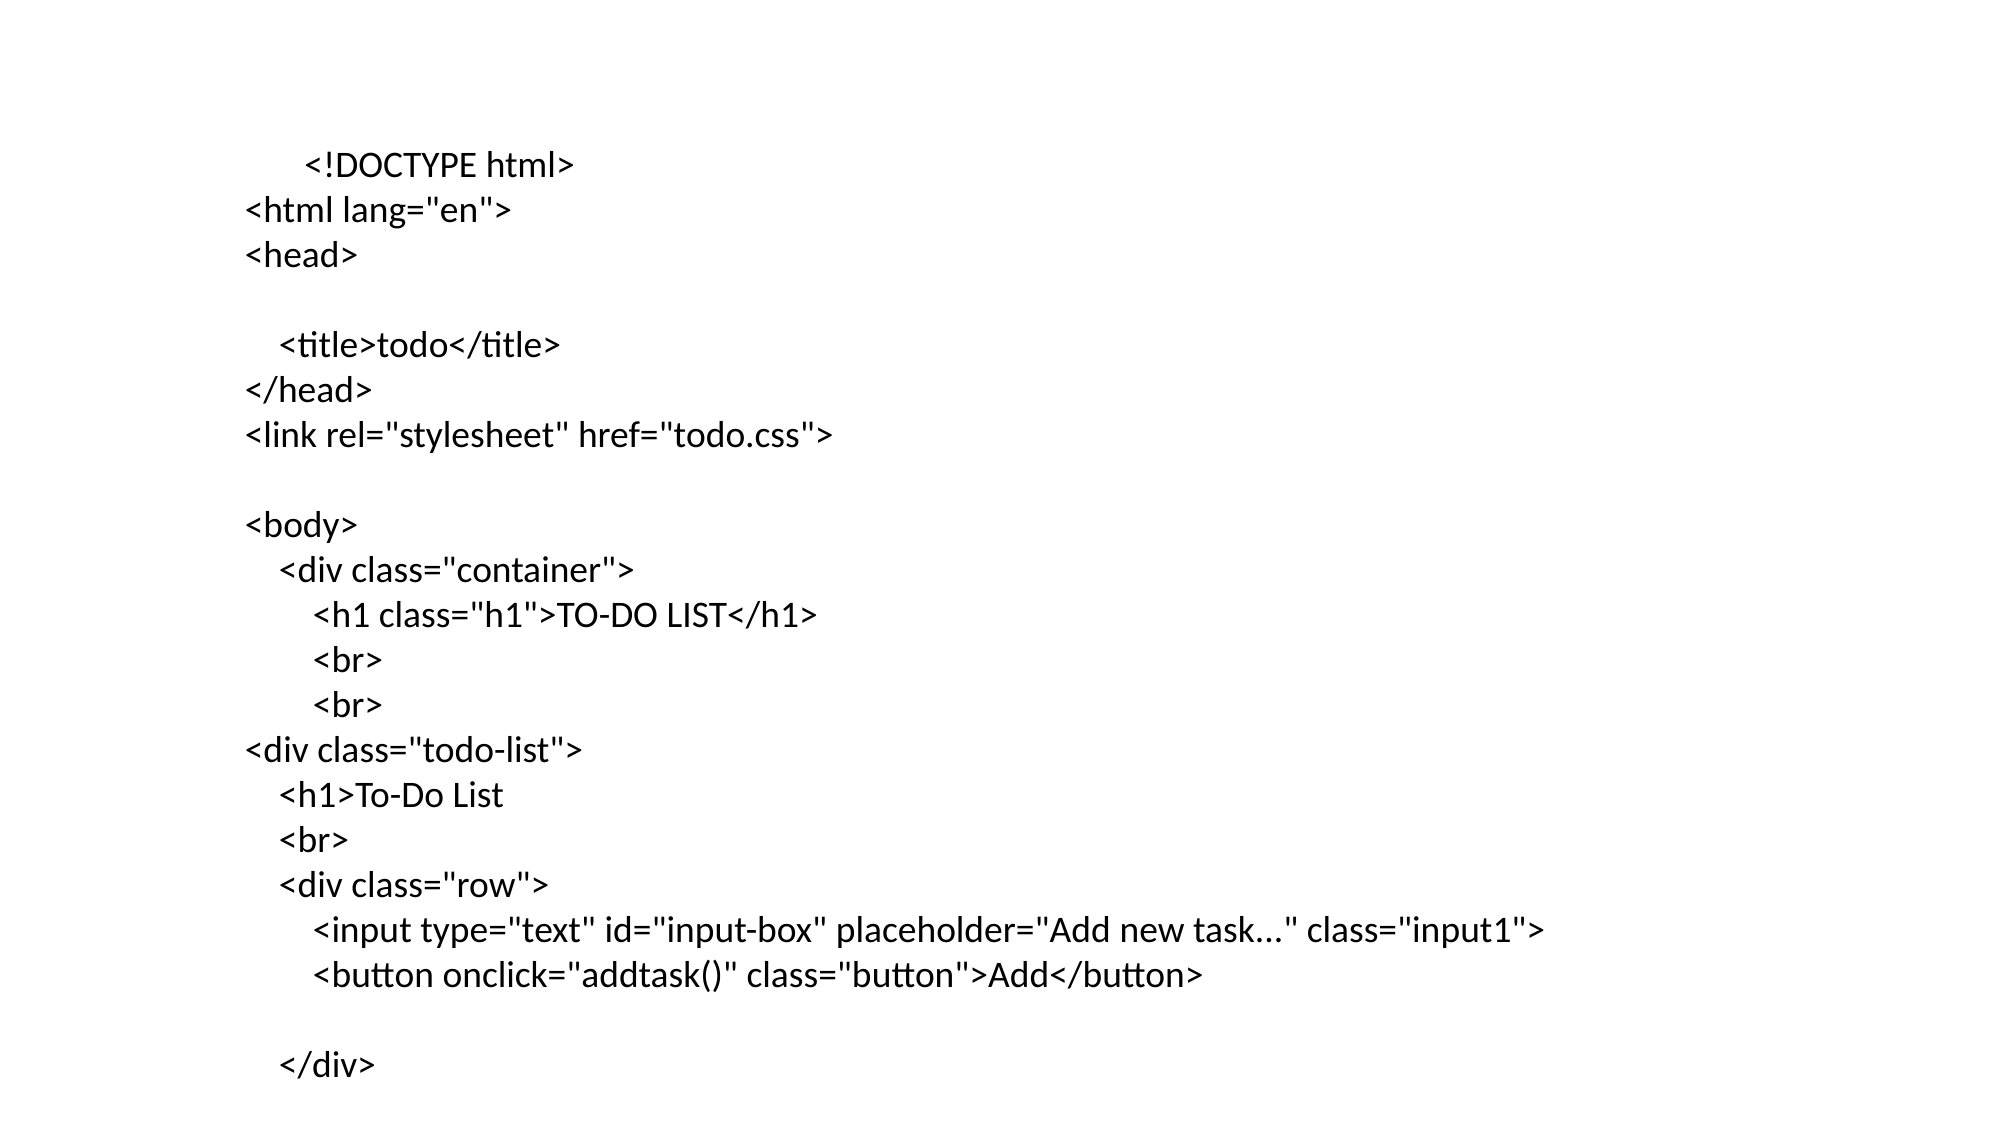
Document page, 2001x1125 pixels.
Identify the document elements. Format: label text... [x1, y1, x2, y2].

text_box <!DOCTYPE html> <html lang="en"> <head> <title>todo</title> </head> <link rel="stylesheet" href="todo.css"> <body> <div class="container"> <h1 class="h1">TO-DO LIST</h1> <br> <br> <div class="todo-list"> <h1>To-Do List <br> <div class="row"> <input type="text" id="input-box" placeholder="Add new task..." class="input1"> <button onclick="addtask()" class="button">Add</button> </div> <ul id="list-container"> </ul> </div> </div> <script src="todo.js"></script> </body> </html> [230, 133, 2000, 1125]
